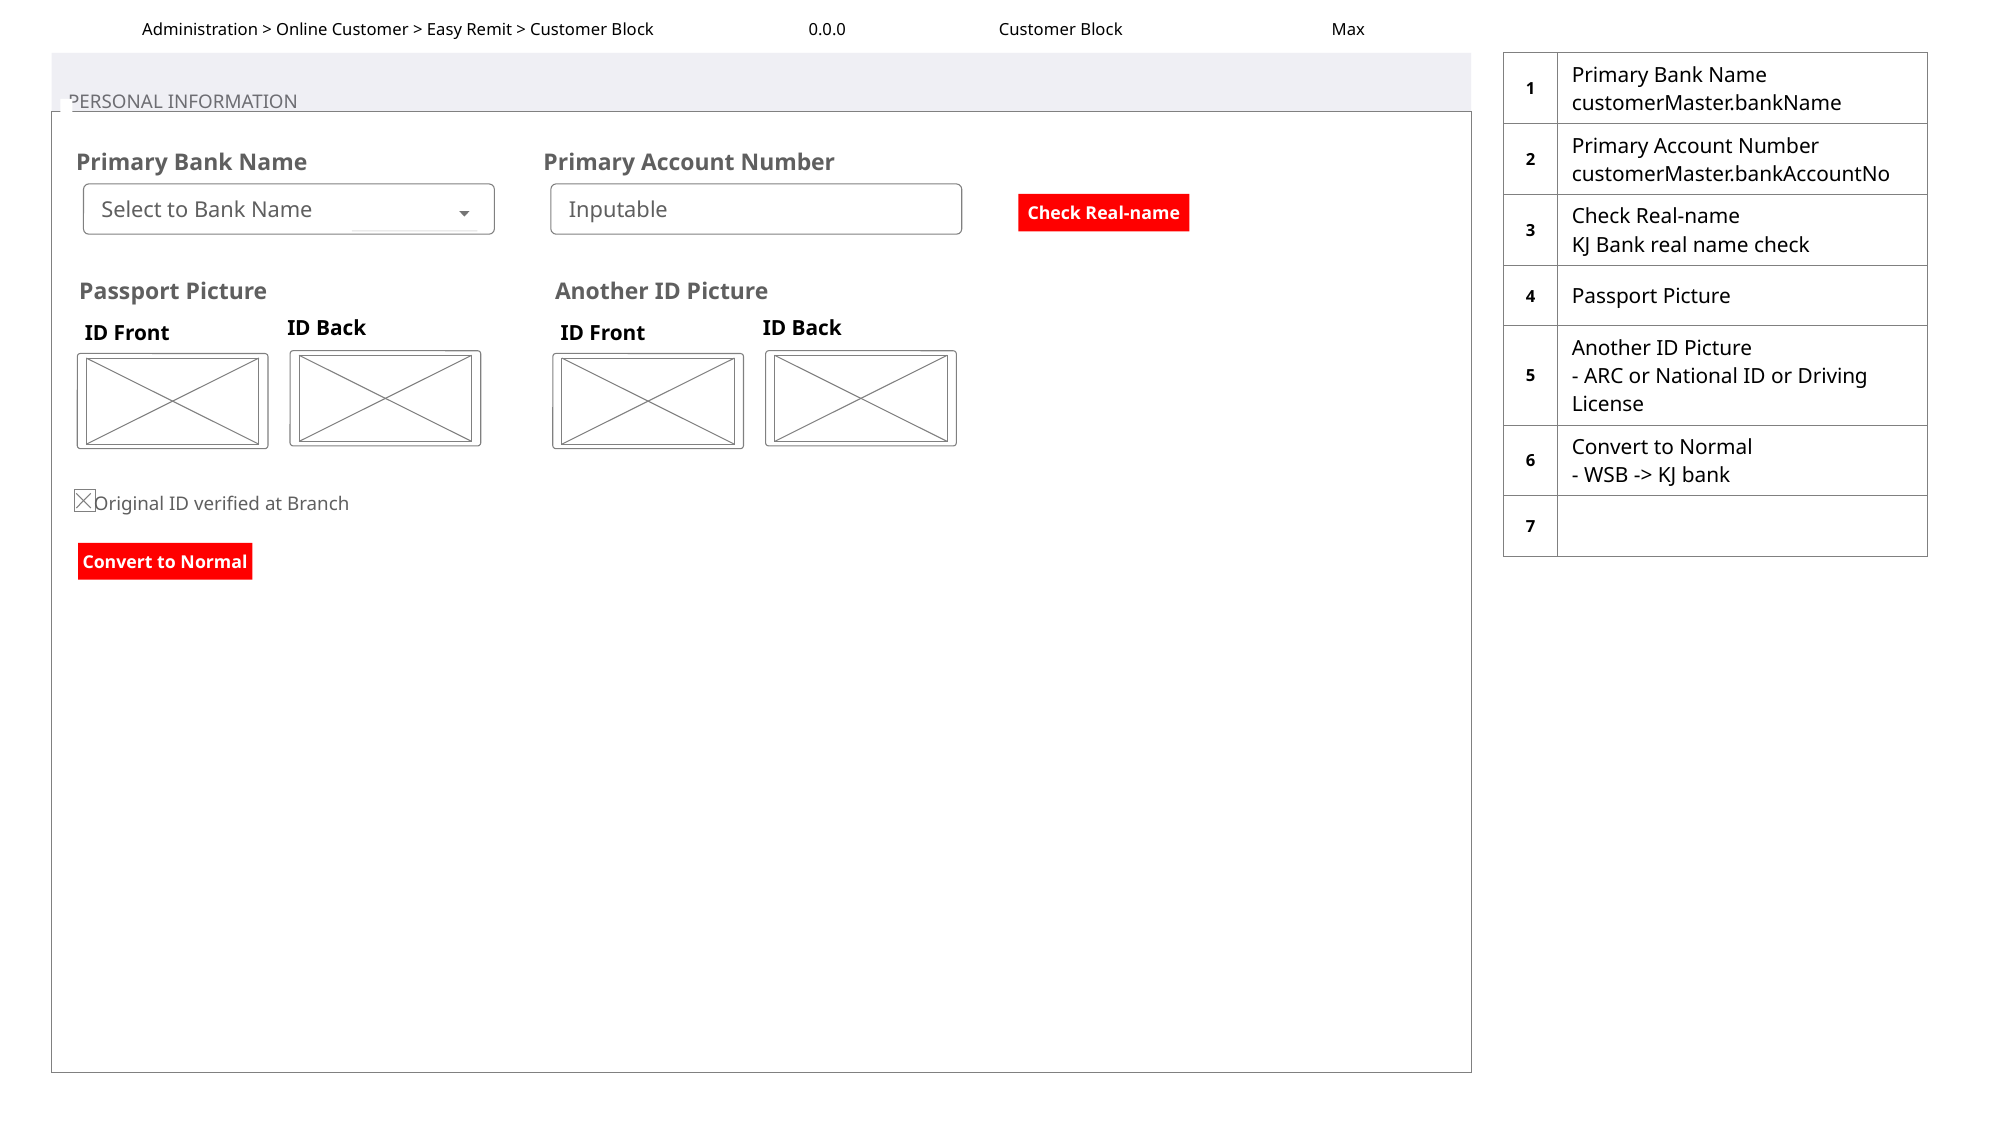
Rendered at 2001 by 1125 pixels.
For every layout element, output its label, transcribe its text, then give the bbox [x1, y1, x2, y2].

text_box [77, 353, 268, 449]
table_cell Primary Account Number customerMaster.bankAccountNo [1558, 124, 1927, 194]
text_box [290, 350, 481, 446]
table_header Primary Bank Name customerMaster.bankName [1558, 53, 1927, 123]
text_box Administration > Online Customer > Easy Remit > Customer Block [127, 10, 793, 46]
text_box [550, 140, 962, 235]
text_box 0.0.0 [793, 10, 861, 46]
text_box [51, 98, 1472, 1073]
table_cell Passport Picture [1558, 266, 1927, 325]
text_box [765, 350, 957, 446]
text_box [51, 52, 1472, 98]
table_cell Convert to Normal - WSB -> KJ bank [1558, 426, 1927, 495]
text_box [74, 485, 354, 521]
text_box Customer Block [984, 10, 1203, 46]
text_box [552, 353, 744, 449]
table_cell 7 [1504, 496, 1557, 556]
table_cell [1558, 496, 1927, 556]
text_box Max [1316, 10, 1380, 46]
table_cell 6 [1504, 426, 1557, 495]
table_cell Another ID Picture - ARC or National ID or Driving License [1558, 326, 1927, 425]
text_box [83, 140, 495, 235]
table_cell 4 [1504, 266, 1557, 325]
table_cell 3 [1504, 195, 1557, 265]
table_cell 2 [1504, 124, 1557, 194]
table_header 1 [1504, 53, 1557, 123]
table_cell 5 [1504, 326, 1557, 425]
table_cell Check Real-name KJ Bank real name check [1558, 195, 1927, 265]
